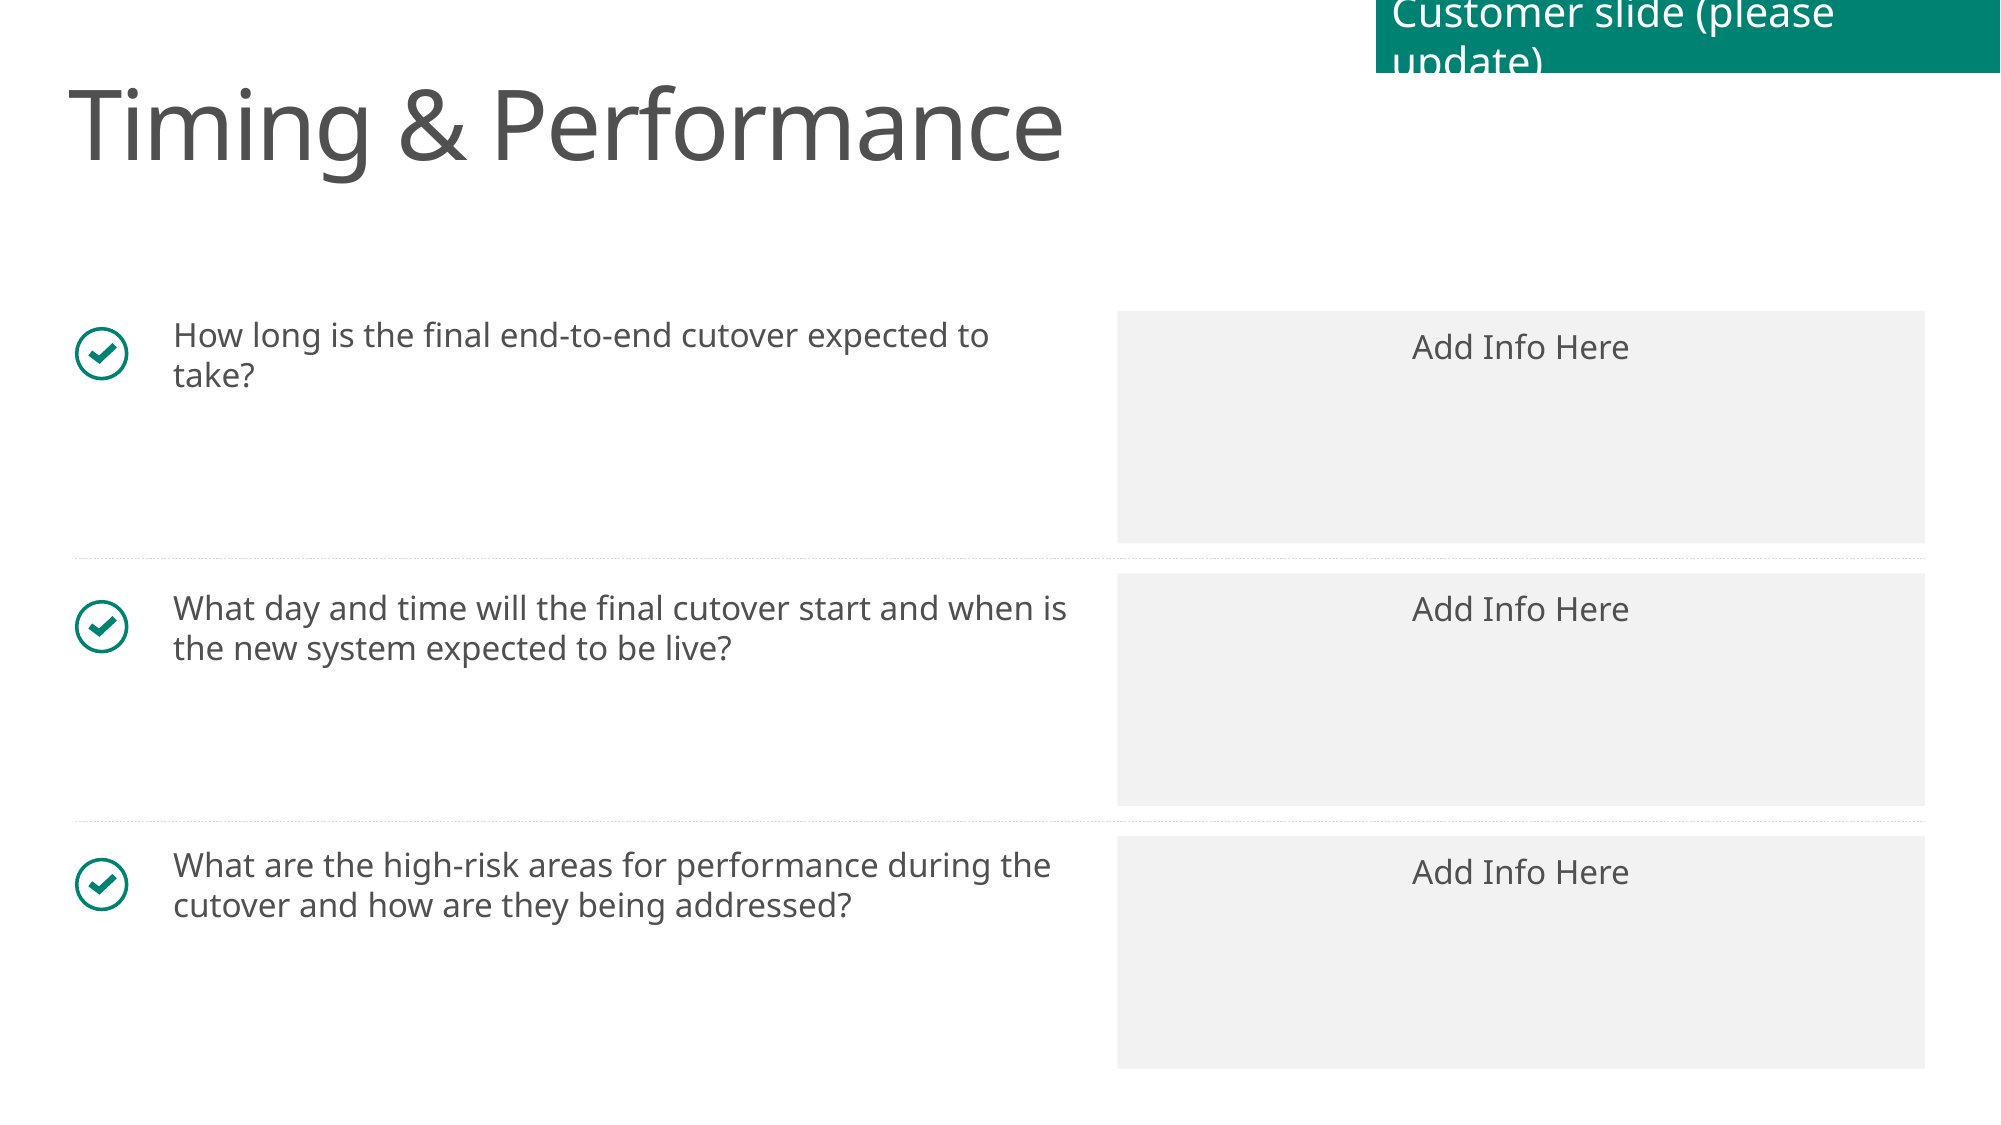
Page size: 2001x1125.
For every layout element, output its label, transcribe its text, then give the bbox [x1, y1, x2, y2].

text_box Add Info Here [1116, 835, 1926, 1070]
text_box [74, 310, 1096, 397]
text_box Add Info Here [1116, 310, 1926, 544]
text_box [74, 578, 1096, 675]
text_box Customer slide (please update) [1376, 0, 2000, 74]
title Timing & Performance [44, 60, 1957, 209]
text_box Add Info Here [1116, 573, 1926, 807]
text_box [74, 841, 1096, 928]
